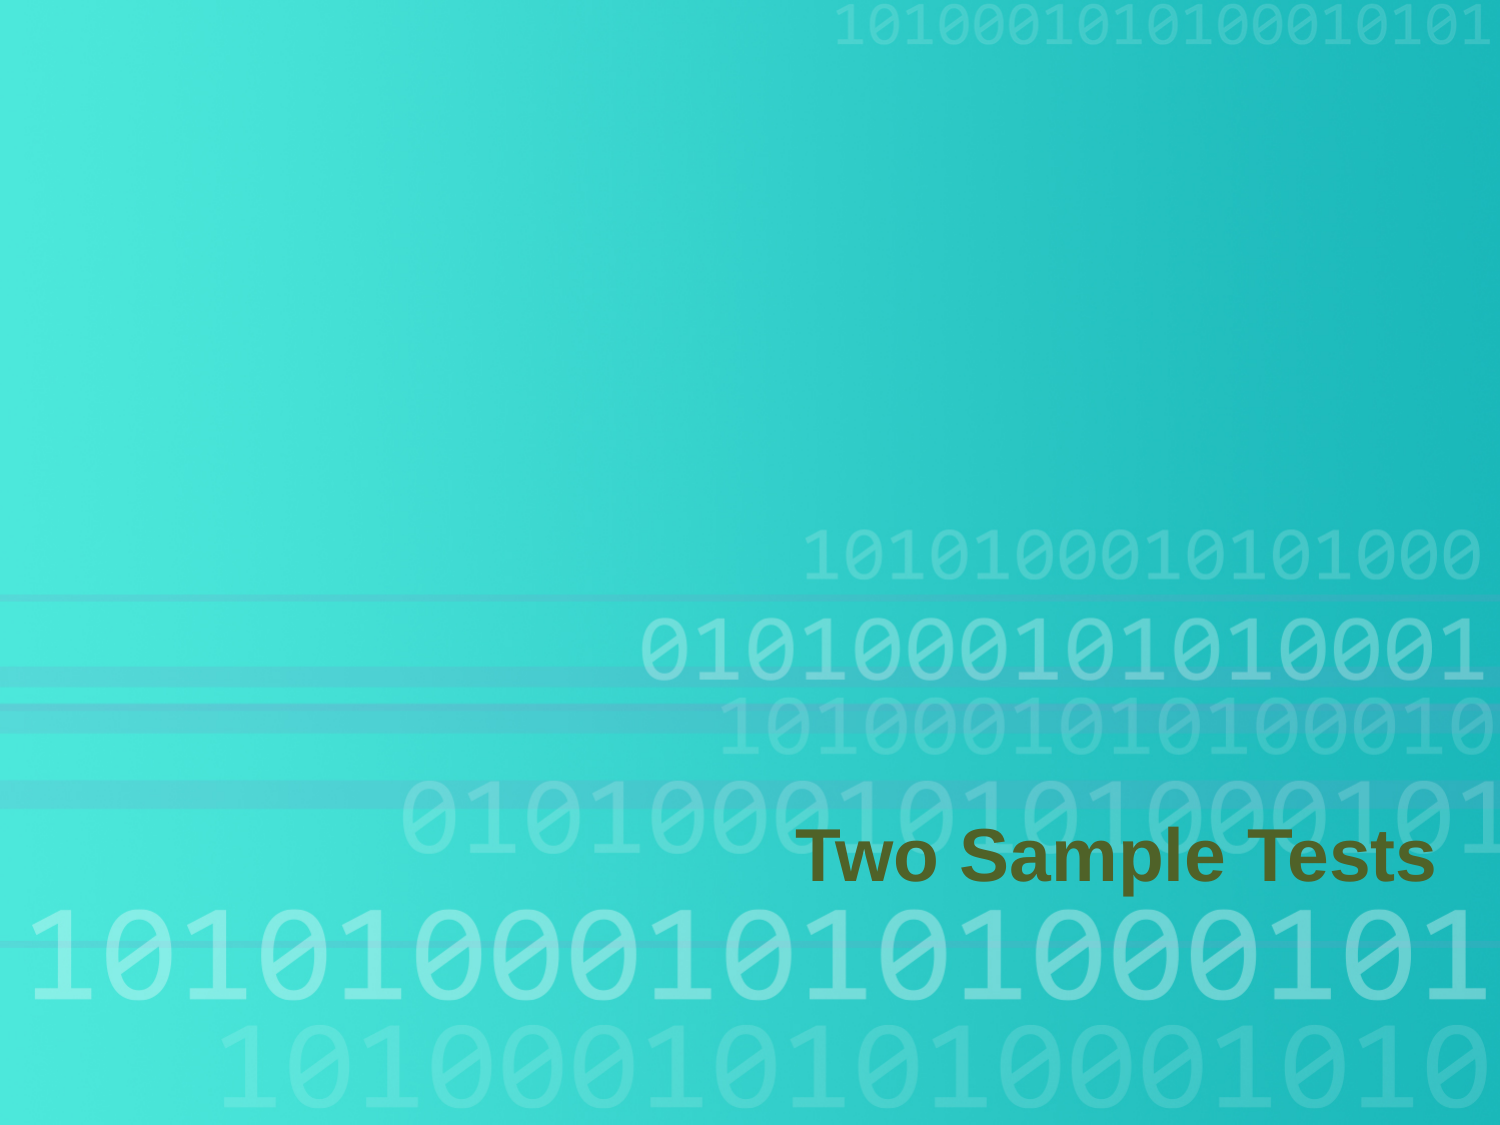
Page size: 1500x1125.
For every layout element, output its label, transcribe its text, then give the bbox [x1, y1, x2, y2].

picture [0, 0, 1500, 1125]
text_box Two Sample Tests [667, 798, 1453, 904]
